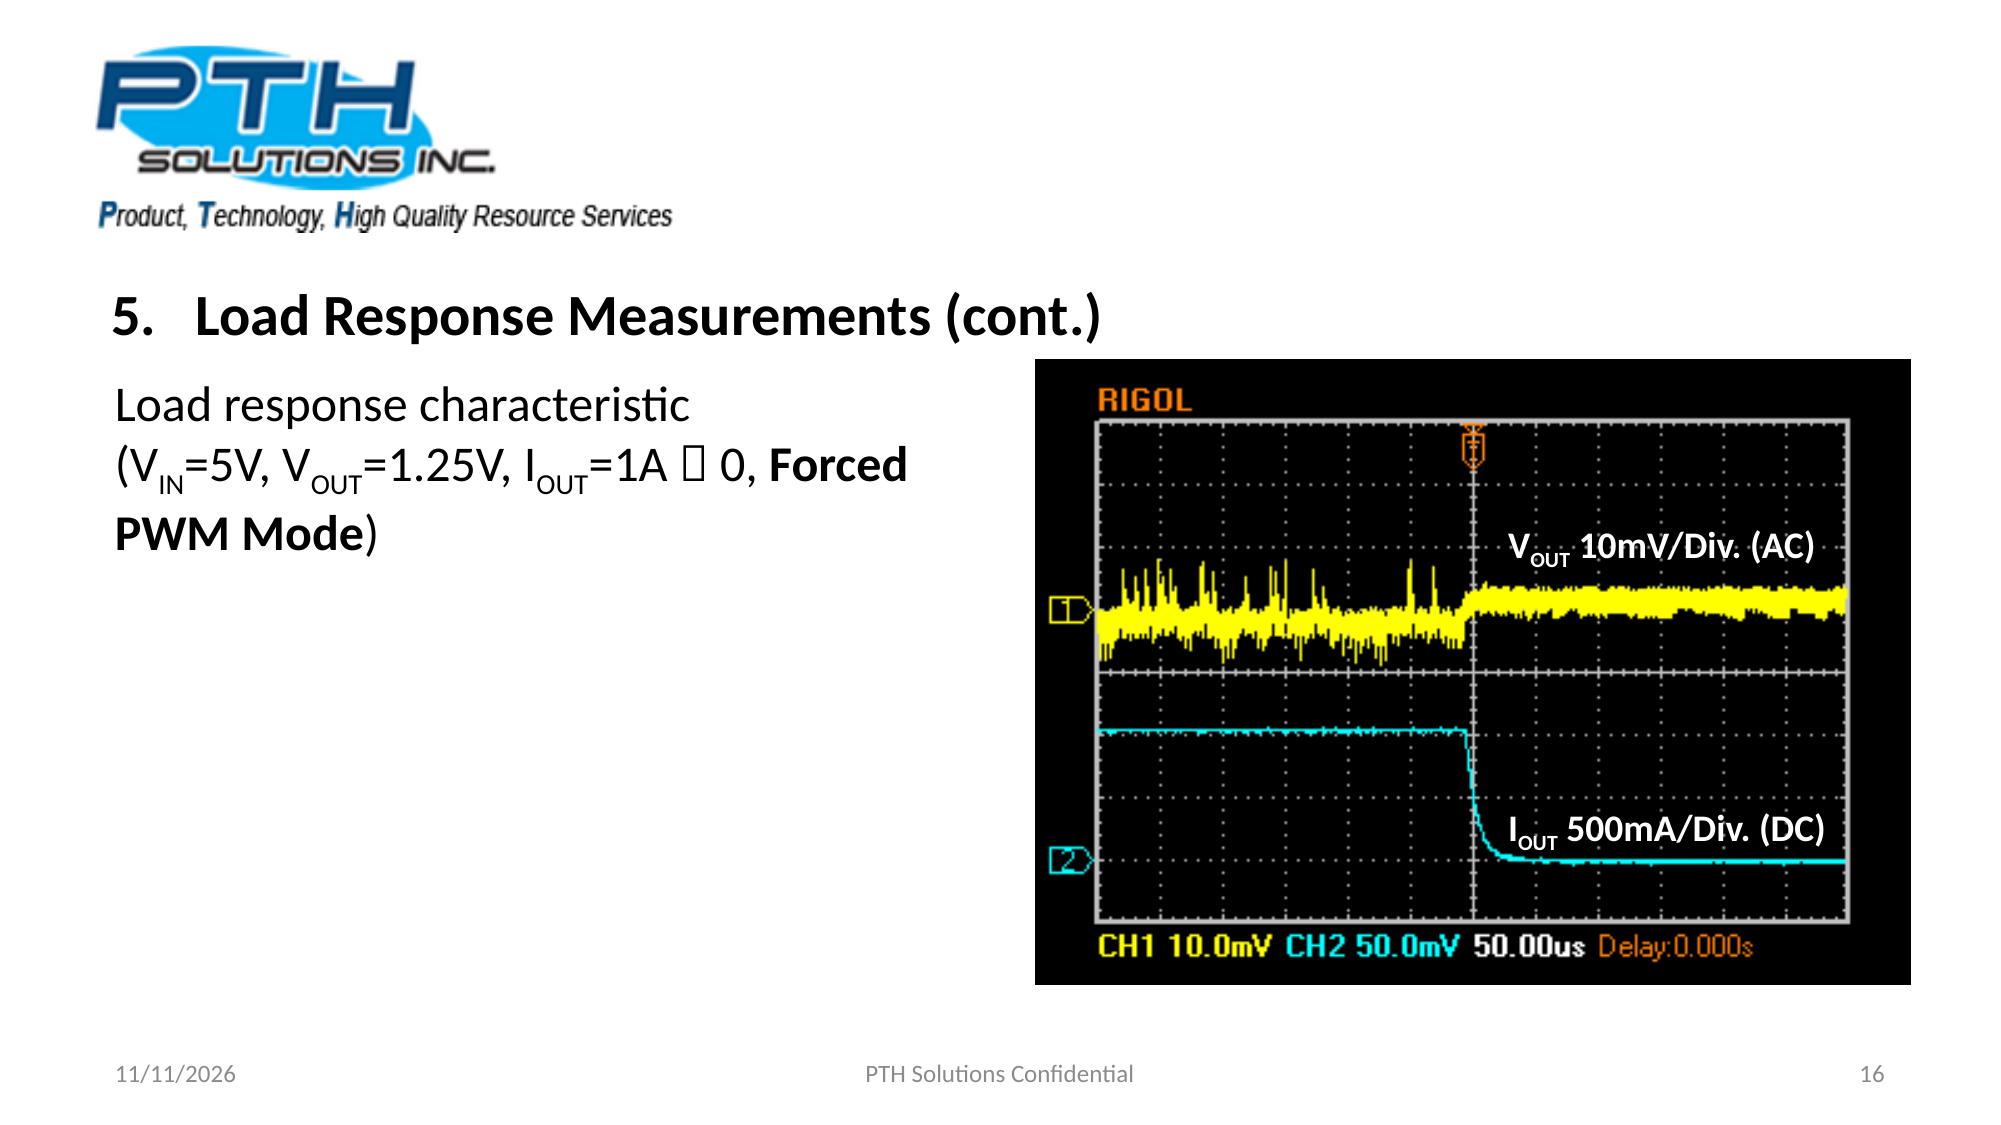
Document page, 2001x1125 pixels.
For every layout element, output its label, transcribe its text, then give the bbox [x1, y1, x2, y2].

picture [1034, 359, 1911, 986]
footer PTH Solutions Confidential [683, 1042, 1317, 1103]
text_box Load response characteristic (VIN=5V, VOUT=1.25V, IOUT=1A  0, Forced PWM Mode) [99, 364, 1029, 568]
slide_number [99, 1042, 567, 1103]
picture [89, 44, 716, 233]
text_box Load Response Measurements (cont.) [96, 270, 1118, 355]
slide_number 16 [1433, 1042, 1900, 1103]
